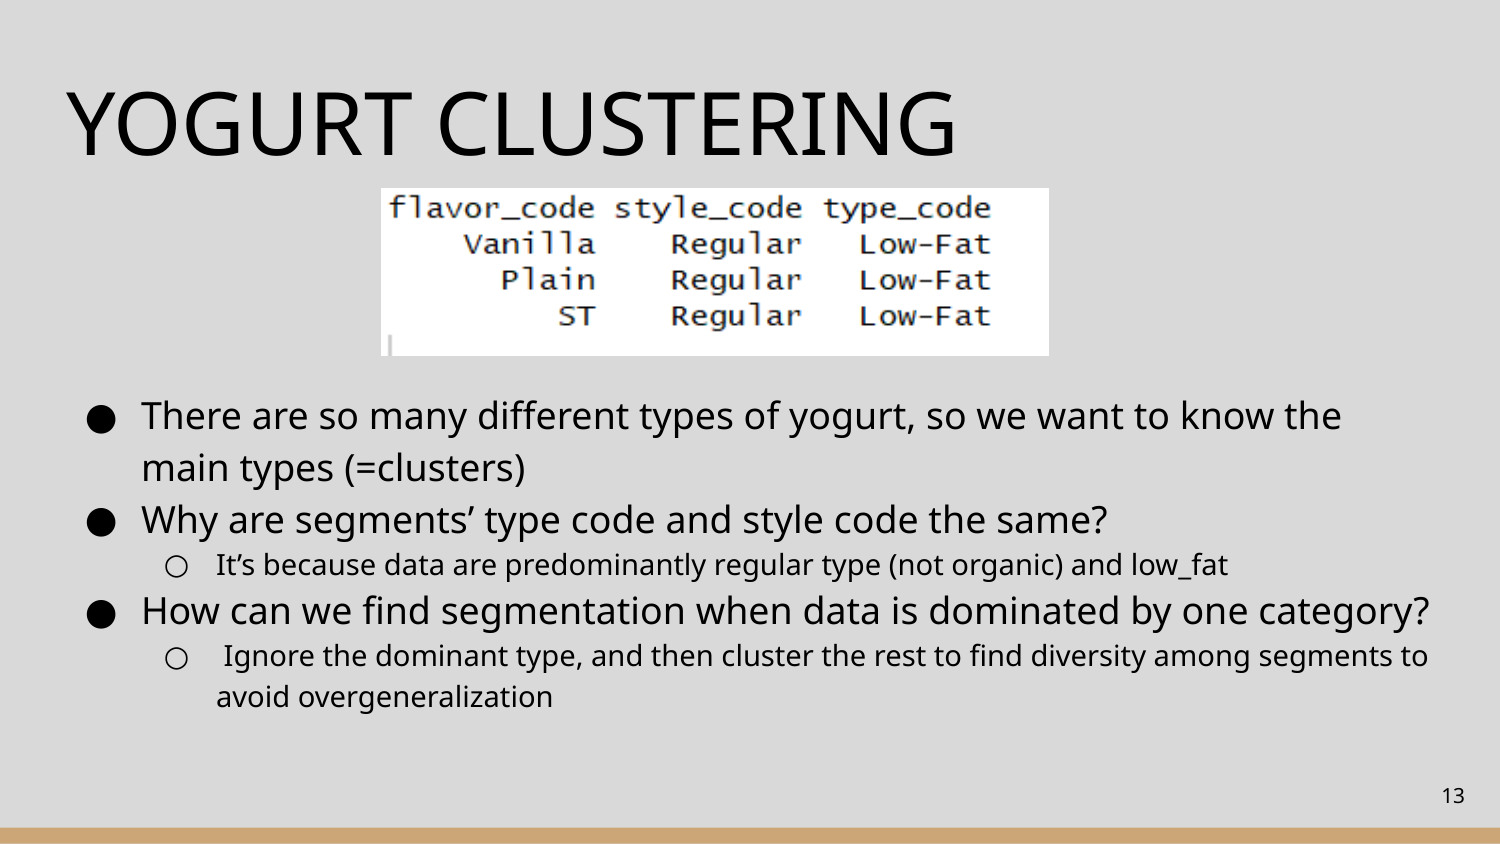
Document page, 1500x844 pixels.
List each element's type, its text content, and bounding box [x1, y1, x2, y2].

title YOGURT CLUSTERING [51, 51, 1449, 189]
list There are so many different types of yogurt, so we want to know the main types (=clusters) Why are segments’ type code and style code the same? It’s because data are predominantly regular type (not organic) and low_fat How can we find segmentation when data is dominated by one category? Ignore the dominant type, and then cluster the rest to find diversity among segments to avoid overgeneralization [51, 370, 1449, 844]
picture [380, 187, 1049, 357]
slide_number ‹#› [1389, 764, 1480, 830]
